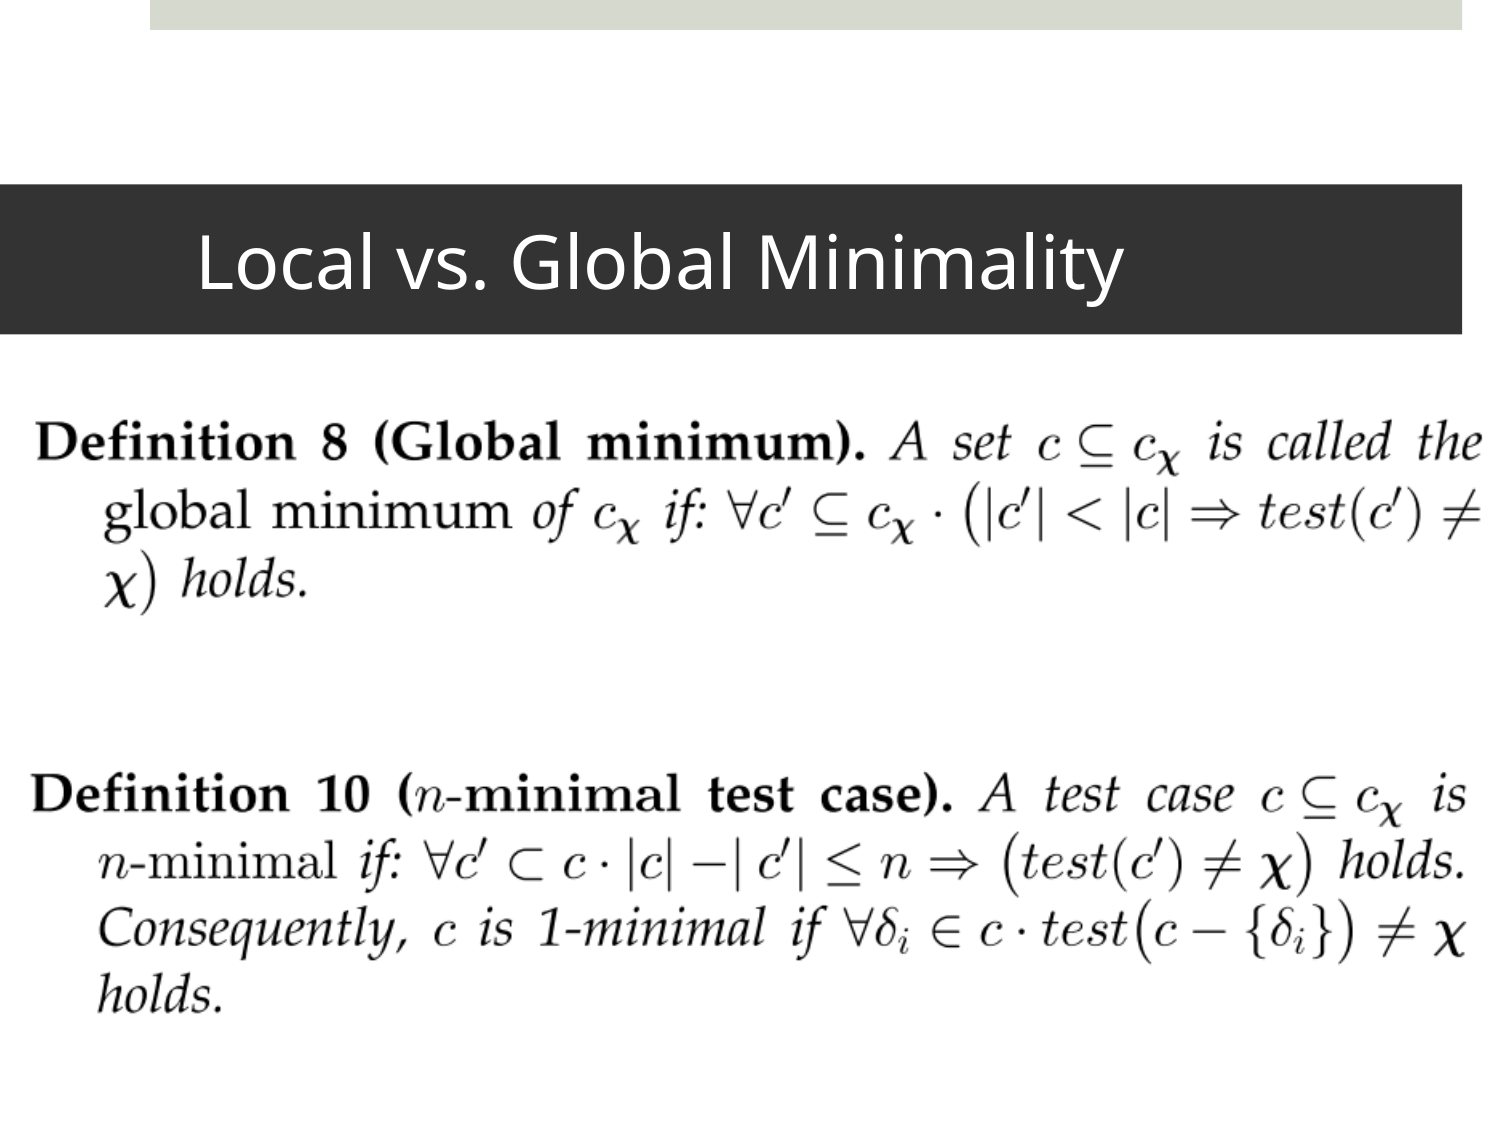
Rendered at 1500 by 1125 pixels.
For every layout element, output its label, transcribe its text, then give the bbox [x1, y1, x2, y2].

picture [0, 742, 1500, 1073]
title Local vs. Global Minimality [0, 184, 1463, 335]
picture [23, 362, 1500, 665]
